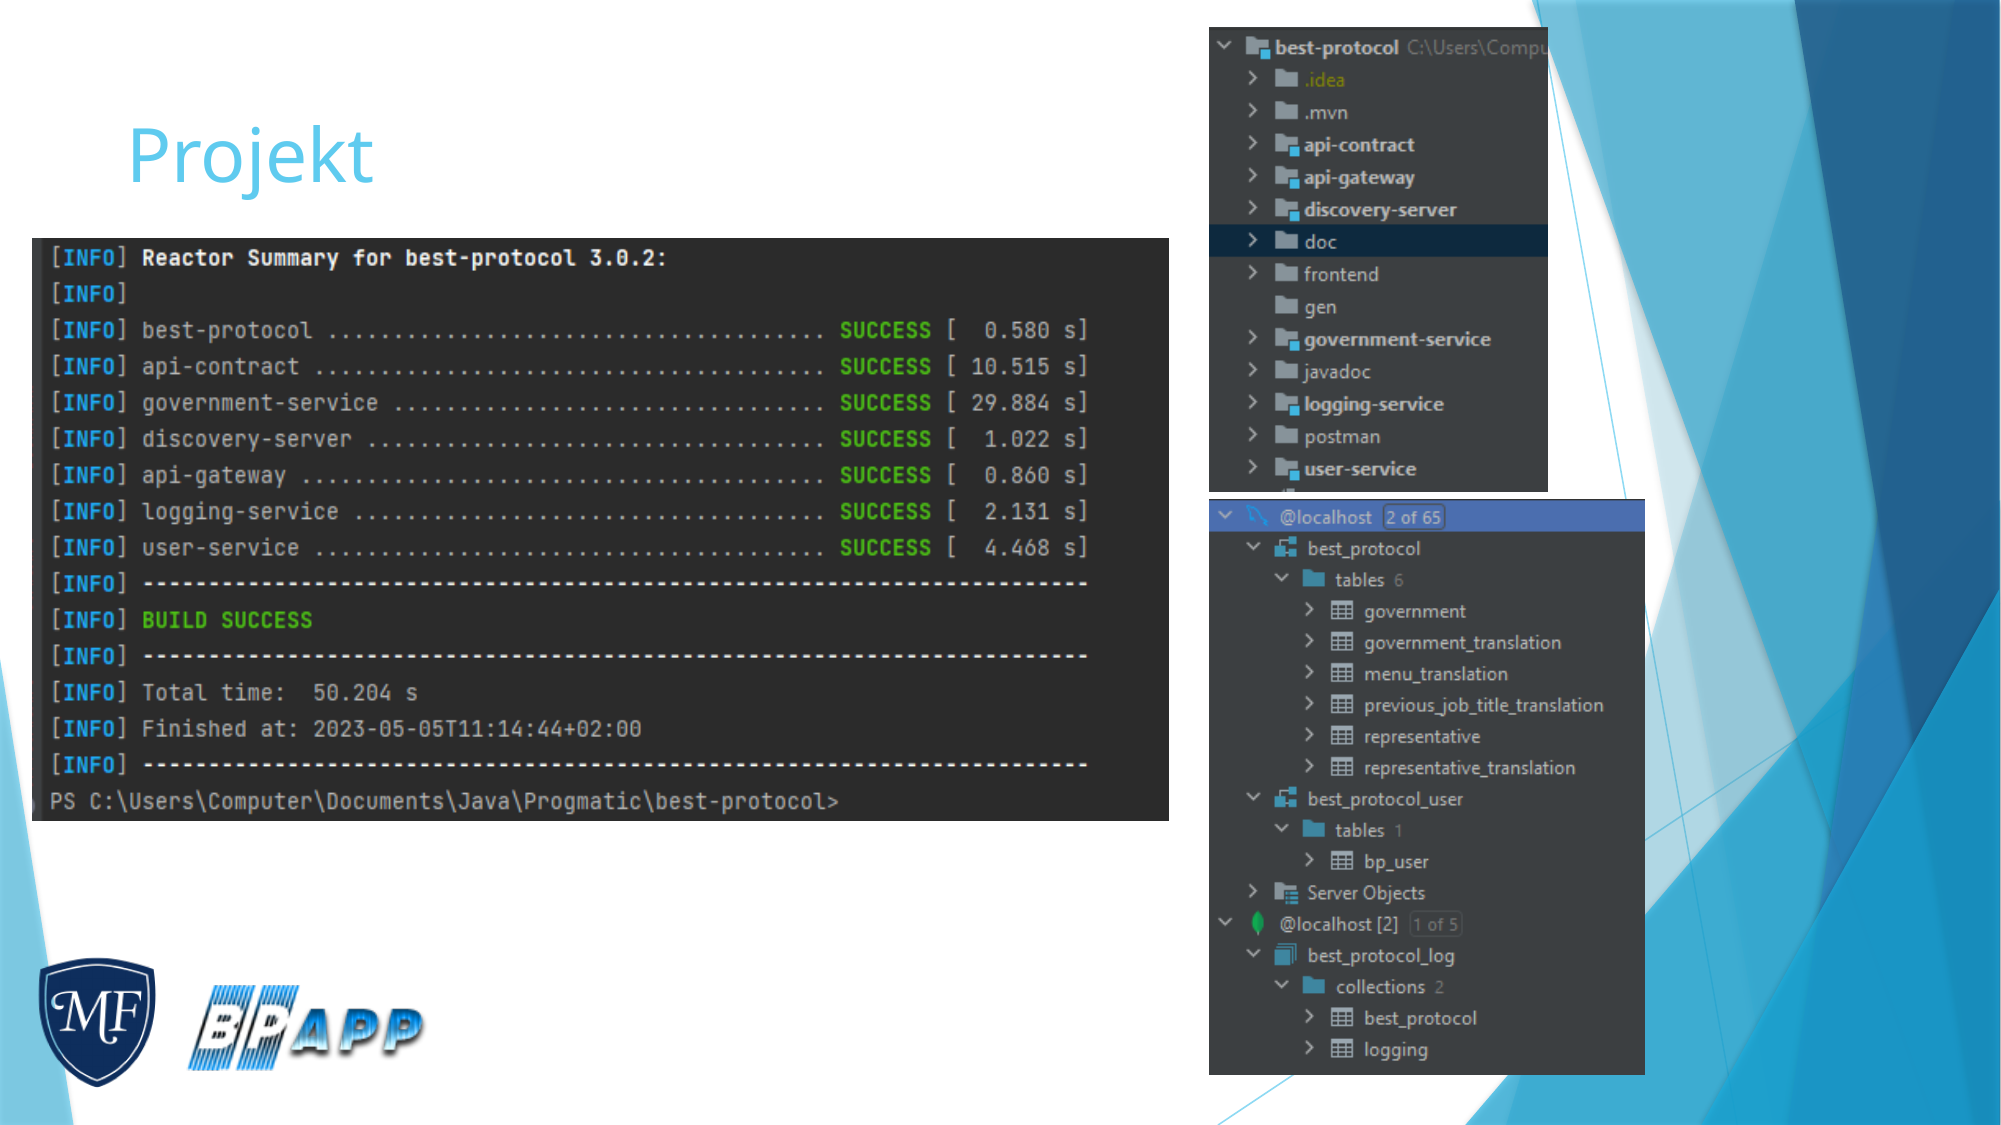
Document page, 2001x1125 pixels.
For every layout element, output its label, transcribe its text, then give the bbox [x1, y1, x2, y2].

picture [31, 238, 1169, 822]
picture [1209, 499, 1645, 1076]
title Projekt [111, 99, 1204, 317]
picture [1209, 26, 1549, 492]
picture [37, 956, 451, 1089]
